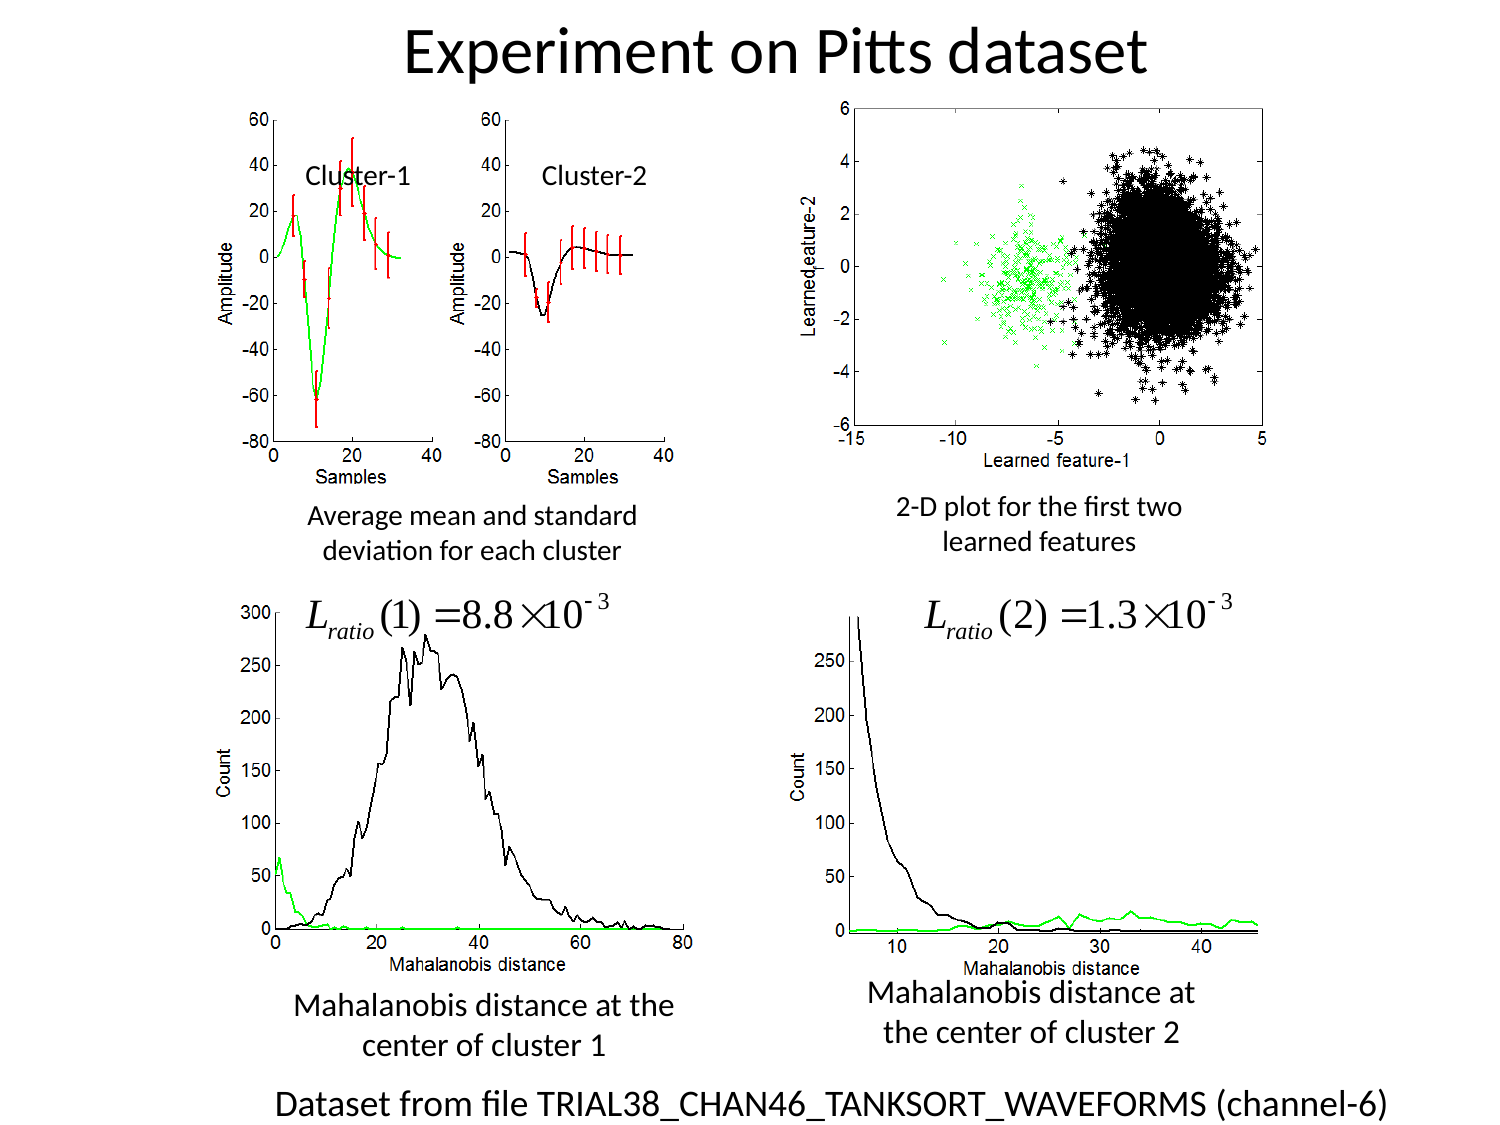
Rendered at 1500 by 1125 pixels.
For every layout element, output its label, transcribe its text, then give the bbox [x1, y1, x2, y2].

picture [206, 581, 732, 977]
picture [189, 89, 715, 484]
text_box Dataset from file TRIAL38_CHAN46_TANKSORT_WAVEFORMS (channel-6) [260, 1071, 1405, 1125]
text_box 2-D plot for the first two learned features [832, 481, 1247, 565]
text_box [300, 586, 614, 646]
text_box Average mean and standard deviation for each cluster [265, 491, 680, 574]
picture [779, 585, 1306, 981]
text_box Mahalanobis distance at the center of cluster 2 [829, 989, 1235, 1058]
text_box Experiment on Pitts dataset [388, 0, 1165, 95]
picture [785, 77, 1311, 473]
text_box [919, 586, 1237, 646]
text_box Mahalanobis distance at the center of cluster 1 [253, 983, 715, 1071]
